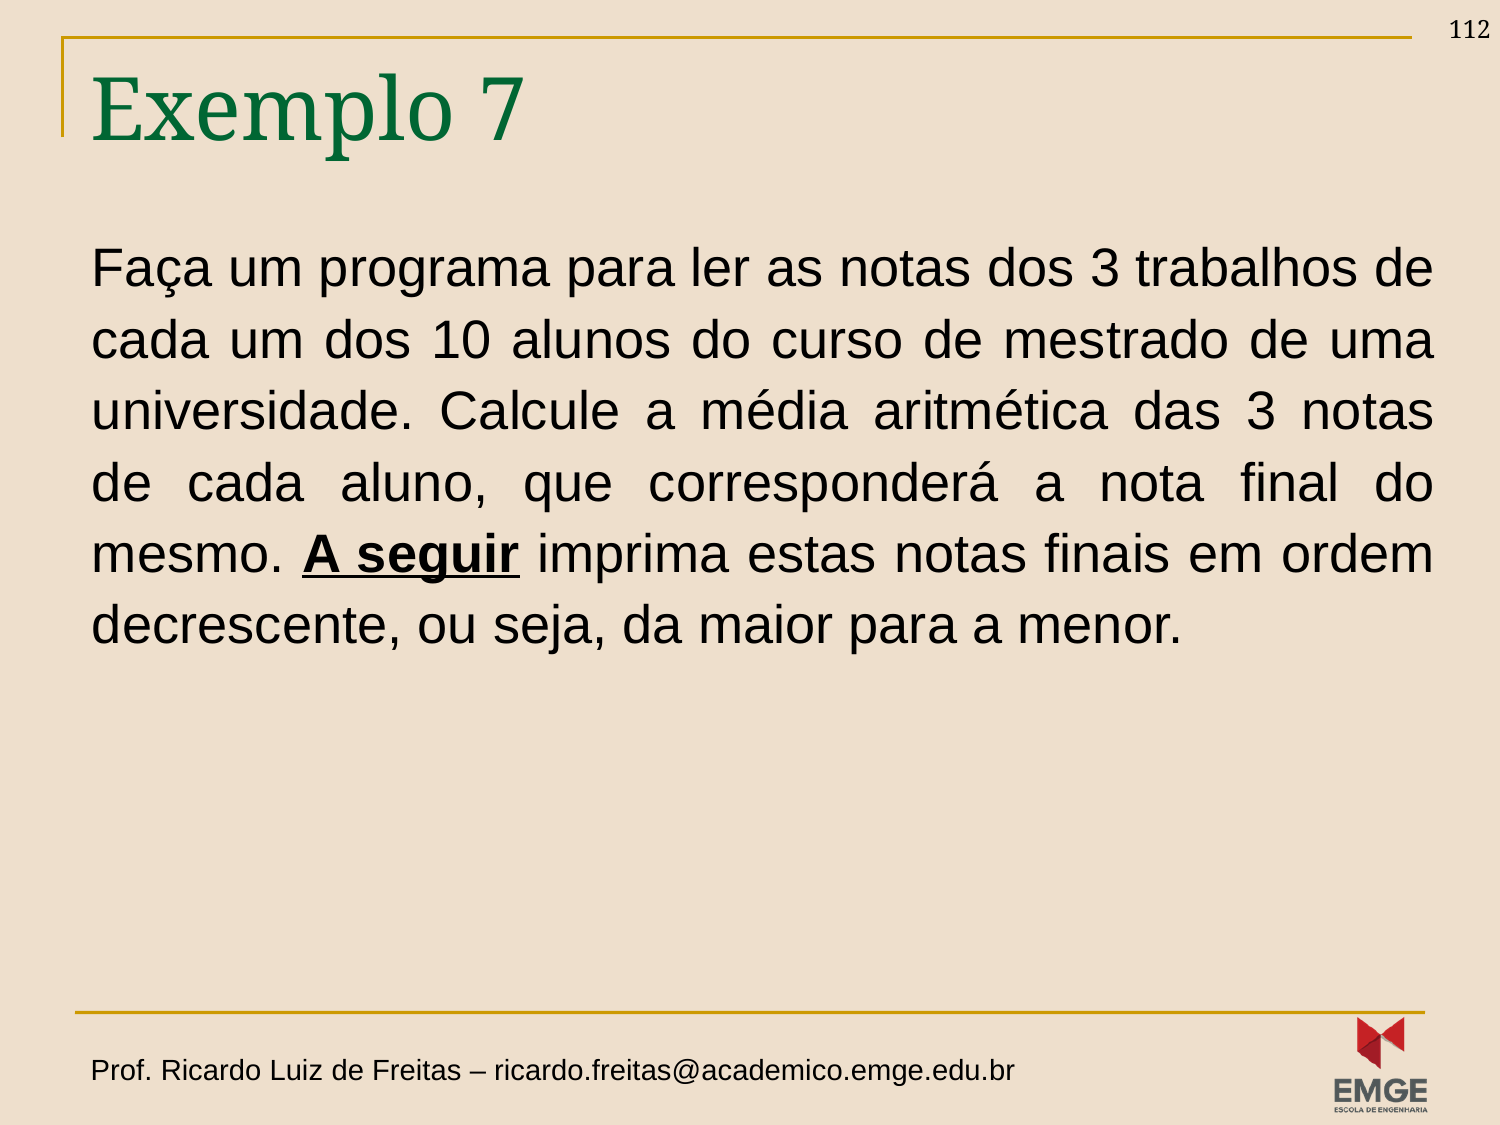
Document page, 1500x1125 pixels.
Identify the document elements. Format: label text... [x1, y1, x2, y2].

slide_number 112 [1392, 0, 1500, 55]
list Faça um programa para ler as notas dos 3 trabalhos de cada um dos 10 alunos do curso de mestrado de uma universidade. Calcule a média aritmética das 3 notas de cada aluno, que corresponderá a nota final do mesmo. A seguir imprima estas notas finais em ordem decrescente, ou seja, da maior para a menor. [76, 218, 1452, 850]
title Exemplo 7 [75, 45, 1425, 233]
picture [1328, 1012, 1433, 1116]
